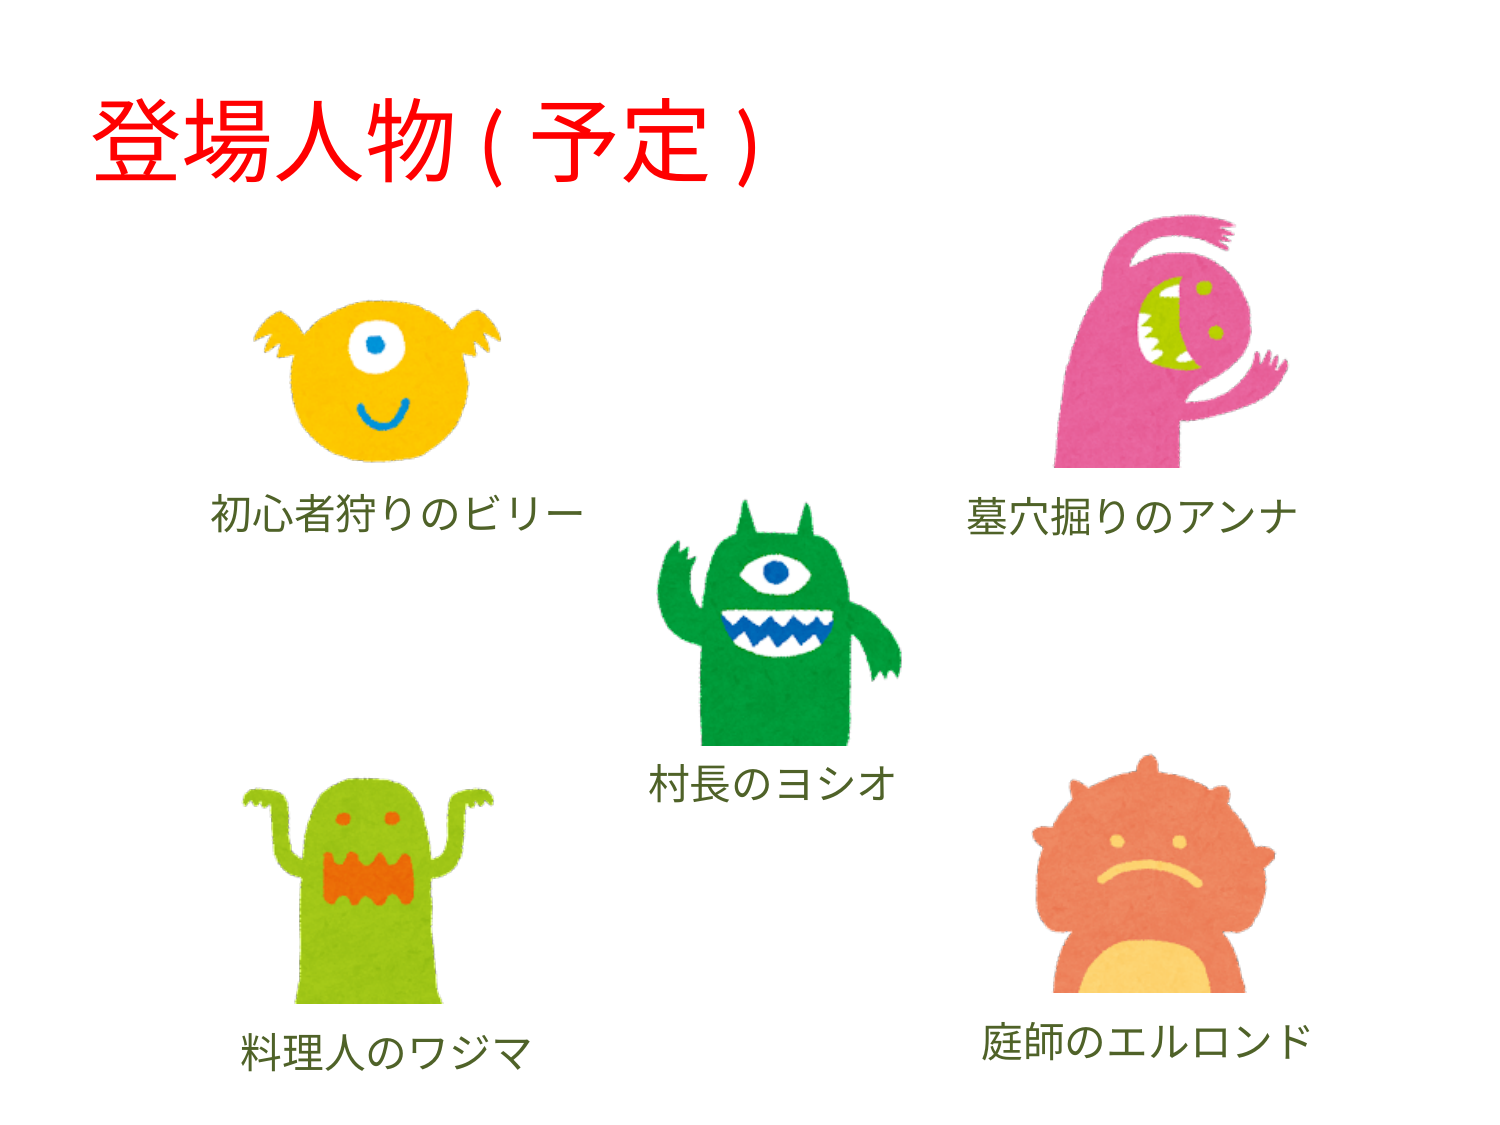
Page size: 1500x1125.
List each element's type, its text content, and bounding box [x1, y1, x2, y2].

picture [234, 737, 501, 1005]
text_box 墓穴掘りのアンナ [914, 482, 1403, 554]
picture [1019, 726, 1286, 993]
title 登場人物(予定) [75, 45, 1425, 233]
text_box 初心者狩りのビリー [128, 480, 642, 551]
picture [644, 480, 911, 747]
text_box 料理人のワジマ [117, 1019, 657, 1090]
text_box 庭師のエルロンド [878, 1007, 1418, 1079]
text_box 村長のヨシオ [504, 750, 1014, 821]
picture [245, 234, 512, 501]
picture [1038, 201, 1305, 468]
